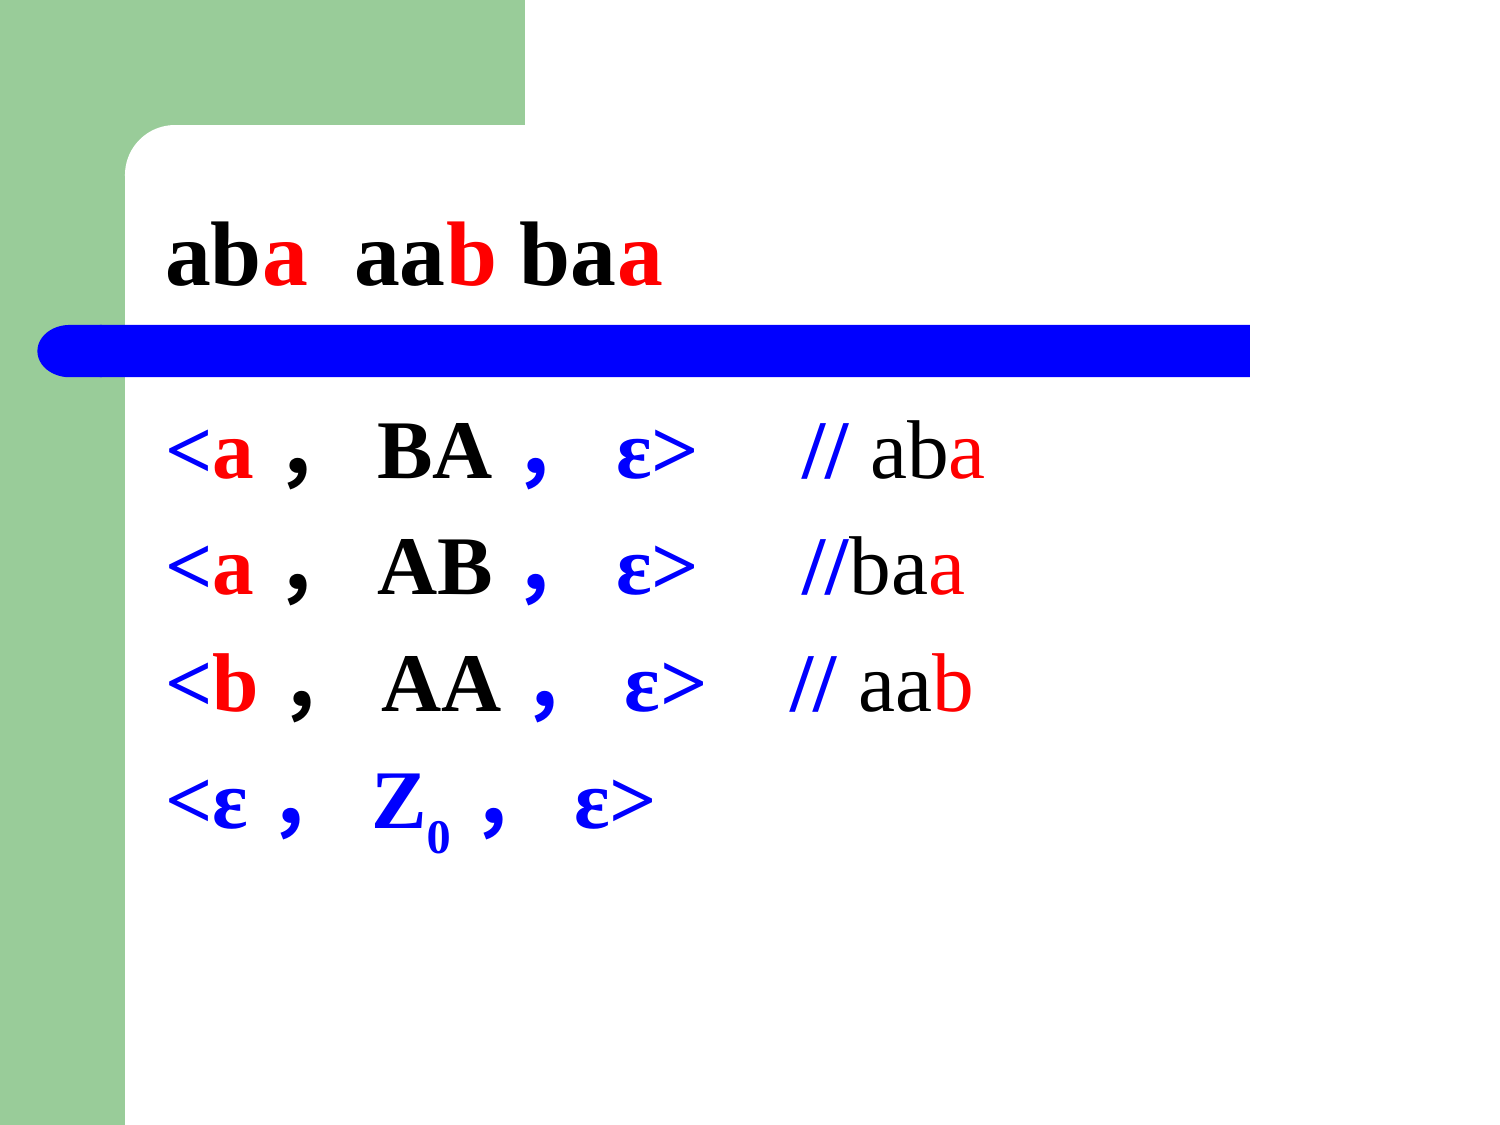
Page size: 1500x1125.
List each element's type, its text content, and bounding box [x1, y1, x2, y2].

title aba aab baa [149, 124, 1463, 313]
list <a，BA，ε> // aba <a，AB，ε> //baa <b，AA，ε> // aab <ε，Z0，ε> [149, 387, 1463, 1001]
